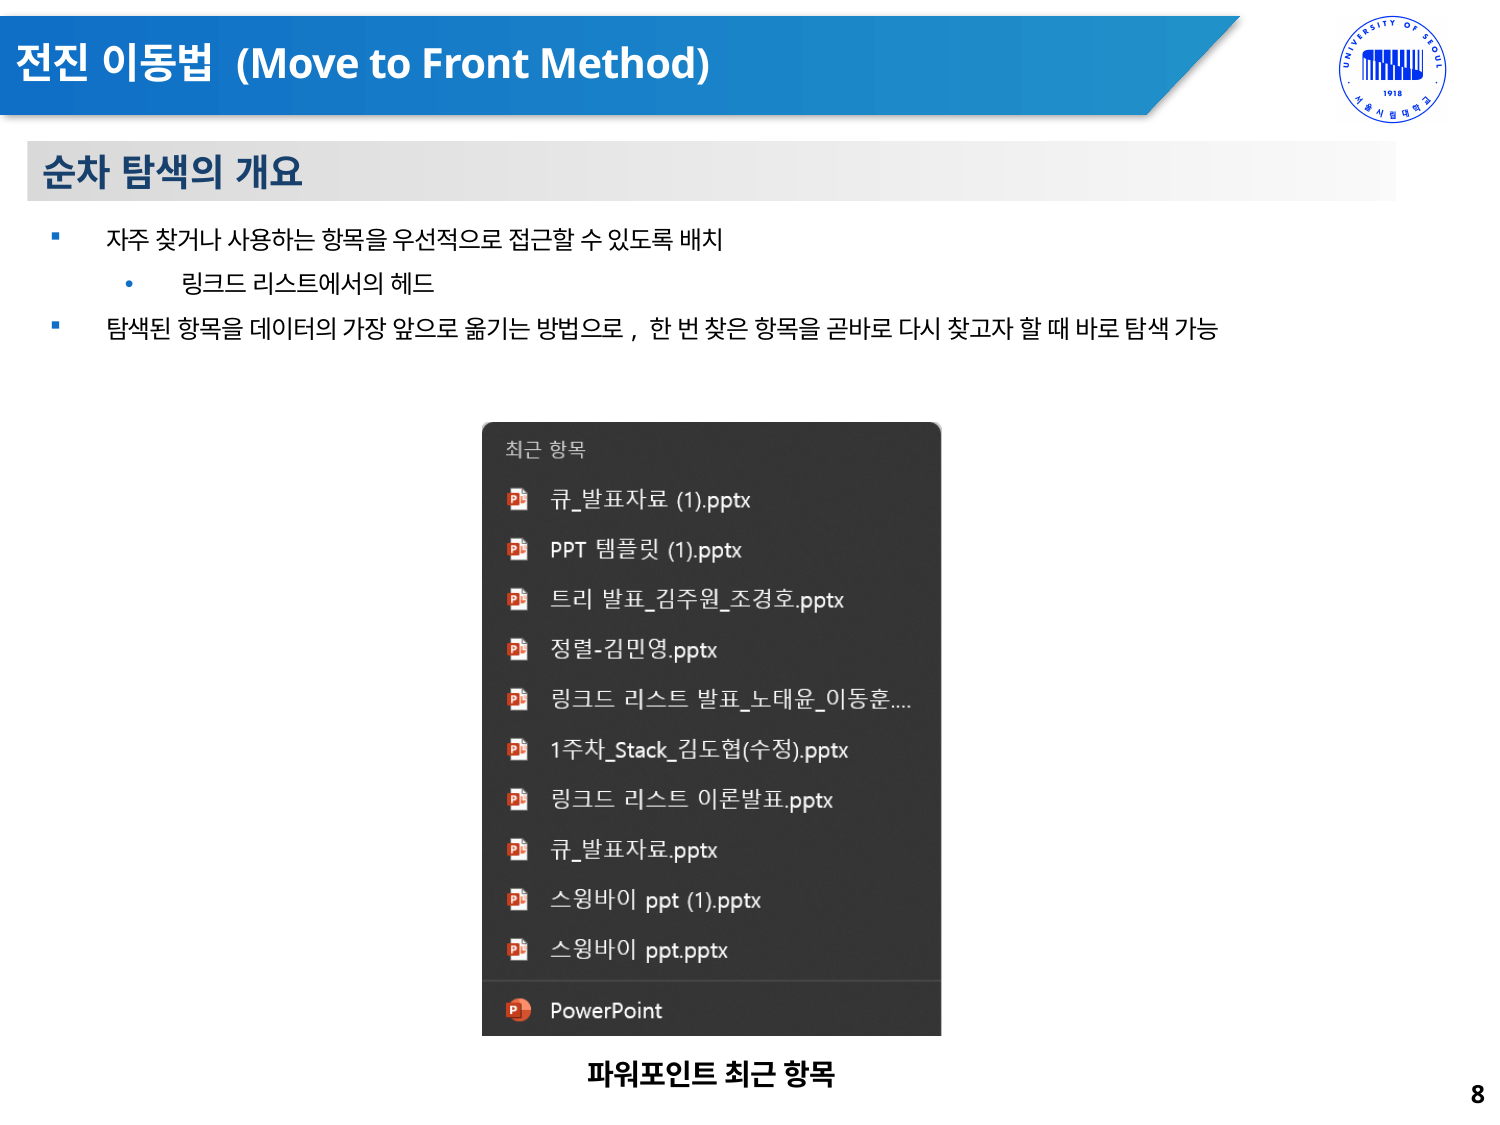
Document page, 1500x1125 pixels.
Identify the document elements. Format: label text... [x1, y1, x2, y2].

picture [1337, 15, 1447, 124]
text_box 순차 탐색의 개요 [27, 141, 1397, 201]
picture [482, 422, 942, 1036]
title 전진 이동법 (Move to Front Method) [0, 29, 1004, 101]
slide_number 8 [1162, 1065, 1500, 1125]
text_box 파워포인트 최근 항목 [240, 1049, 1183, 1099]
text_box 자주 찾거나 사용하는 항목을 우선적으로 접근할 수 있도록 배치 링크드 리스트에서의 헤드 탐색된 항목을 데이터의 가장 앞으로 옮기는 방법으로, 한 번 찾은 항목을 곧바로 다시 찾고자 할 때 바로 탐색 가능 [35, 201, 1453, 352]
